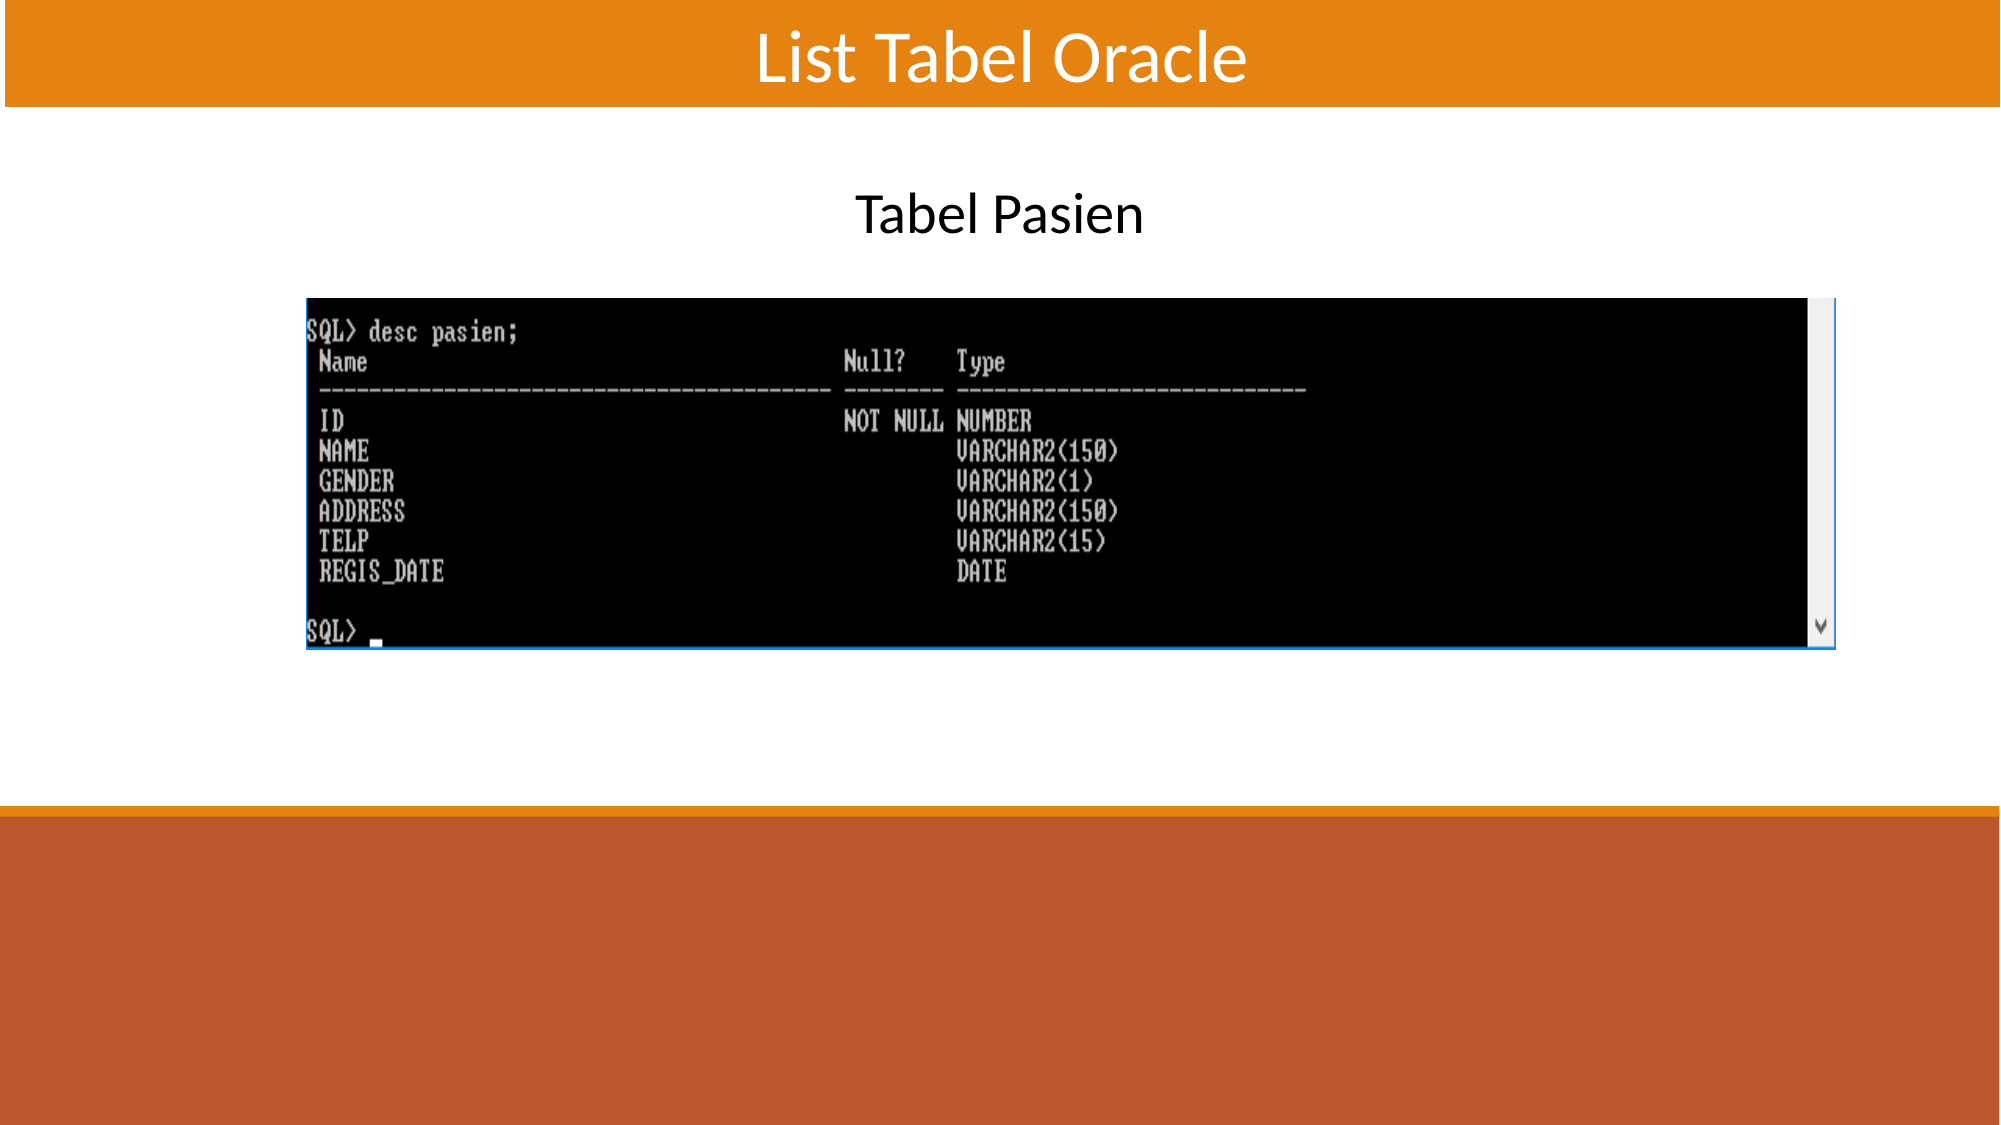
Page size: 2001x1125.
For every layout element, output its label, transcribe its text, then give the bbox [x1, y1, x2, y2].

text_box Tabel Pasien [840, 168, 1174, 253]
text_box List Tabel Oracle [0, 0, 2000, 111]
picture [305, 297, 1837, 650]
